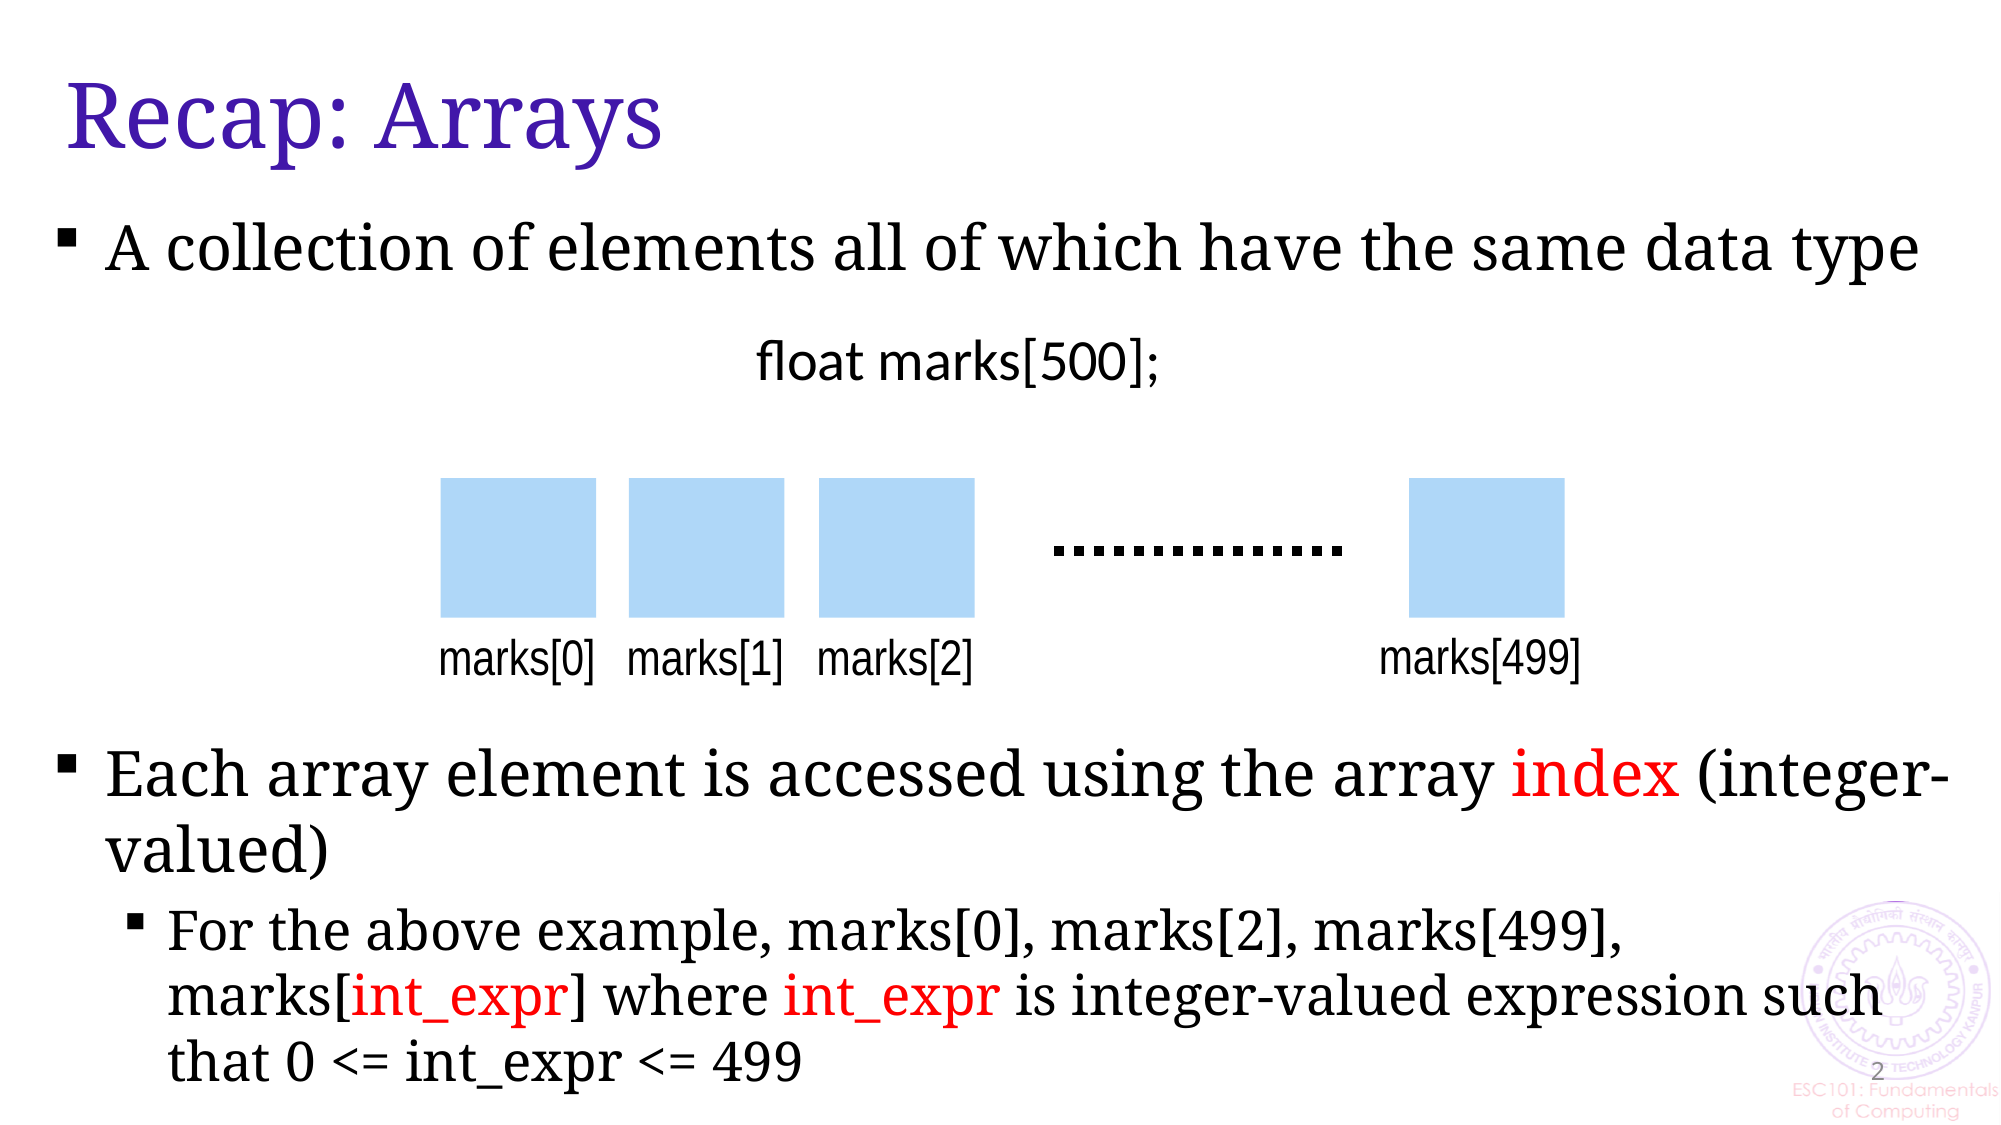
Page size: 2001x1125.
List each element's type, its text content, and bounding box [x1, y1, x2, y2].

picture [1787, 892, 2000, 1125]
text_box [819, 478, 975, 617]
text_box marks[2] [801, 617, 992, 693]
list A collection of elements all of which have the same data type Each array element is accessed using the array index (integer-valued) For the above example, marks[0], marks[2], marks[499], marks[int_expr] where int_expr is integer-valued expression such that 0 <= int_expr <= 499 [37, 200, 1989, 1113]
text_box [440, 478, 597, 617]
slide_number 2 [1433, 1042, 1900, 1103]
text_box [628, 478, 785, 617]
text_box marks[499] [1363, 617, 1610, 693]
text_box marks[1] [611, 617, 801, 693]
text_box marks[0] [423, 617, 611, 693]
title Recap: Arrays [50, 50, 1850, 175]
text_box float marks[500]; [741, 314, 1176, 400]
text_box [1409, 478, 1565, 617]
